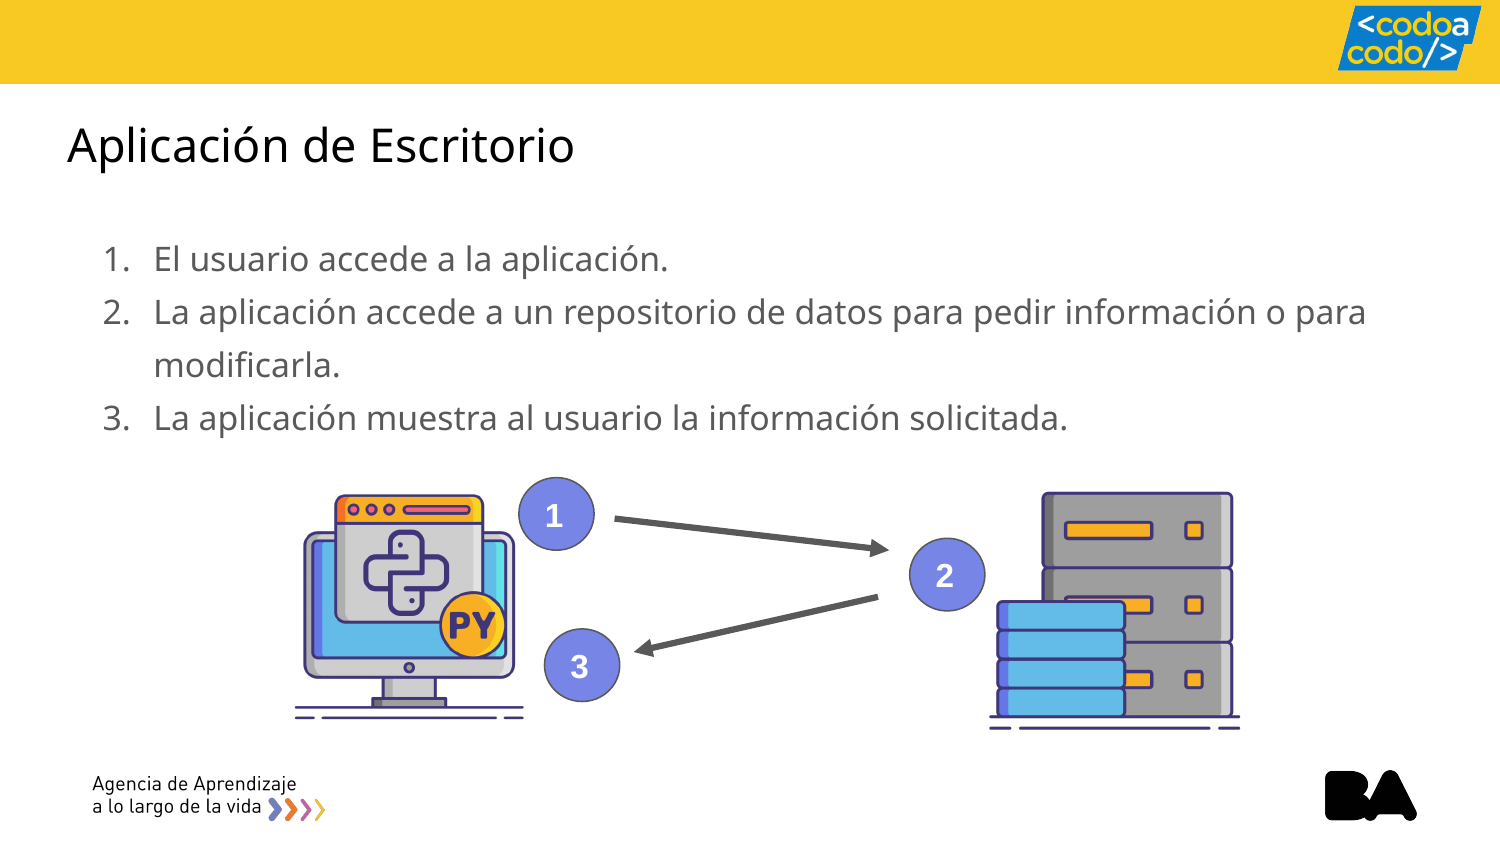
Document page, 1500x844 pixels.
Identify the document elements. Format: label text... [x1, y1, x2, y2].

picture [286, 484, 531, 729]
picture [70, 756, 344, 835]
title Aplicación de Escritorio [52, 97, 1448, 192]
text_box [614, 518, 890, 551]
text_box 3 [544, 628, 620, 702]
list El usuario accede a la aplicación. La aplicación accede a un repositorio de datos para pedir información o para modificarla. La aplicación muestra al usuario la información solicitada. [70, 214, 1430, 456]
text_box 2 [909, 538, 975, 611]
picture [980, 477, 1248, 745]
text_box 1 [532, 477, 595, 551]
picture [1325, 770, 1417, 821]
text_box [633, 596, 879, 653]
picture [1337, 5, 1482, 71]
